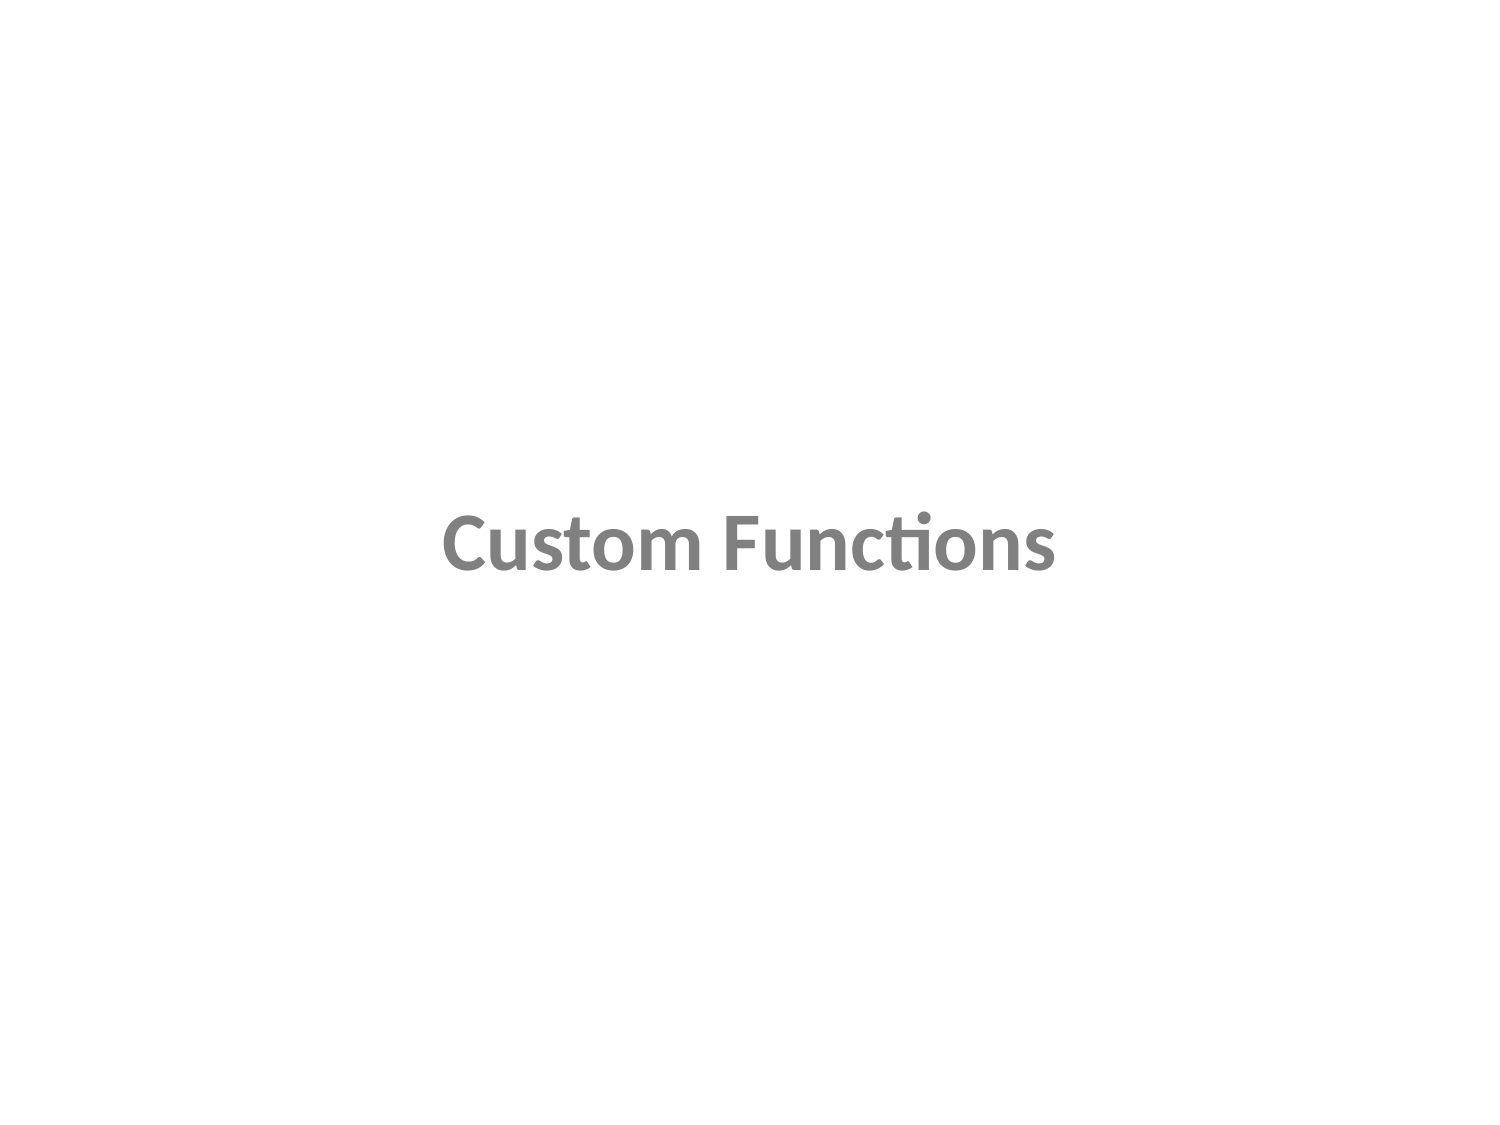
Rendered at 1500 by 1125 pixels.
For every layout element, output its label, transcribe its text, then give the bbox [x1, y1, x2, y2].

title Custom Functions [75, 443, 1425, 631]
